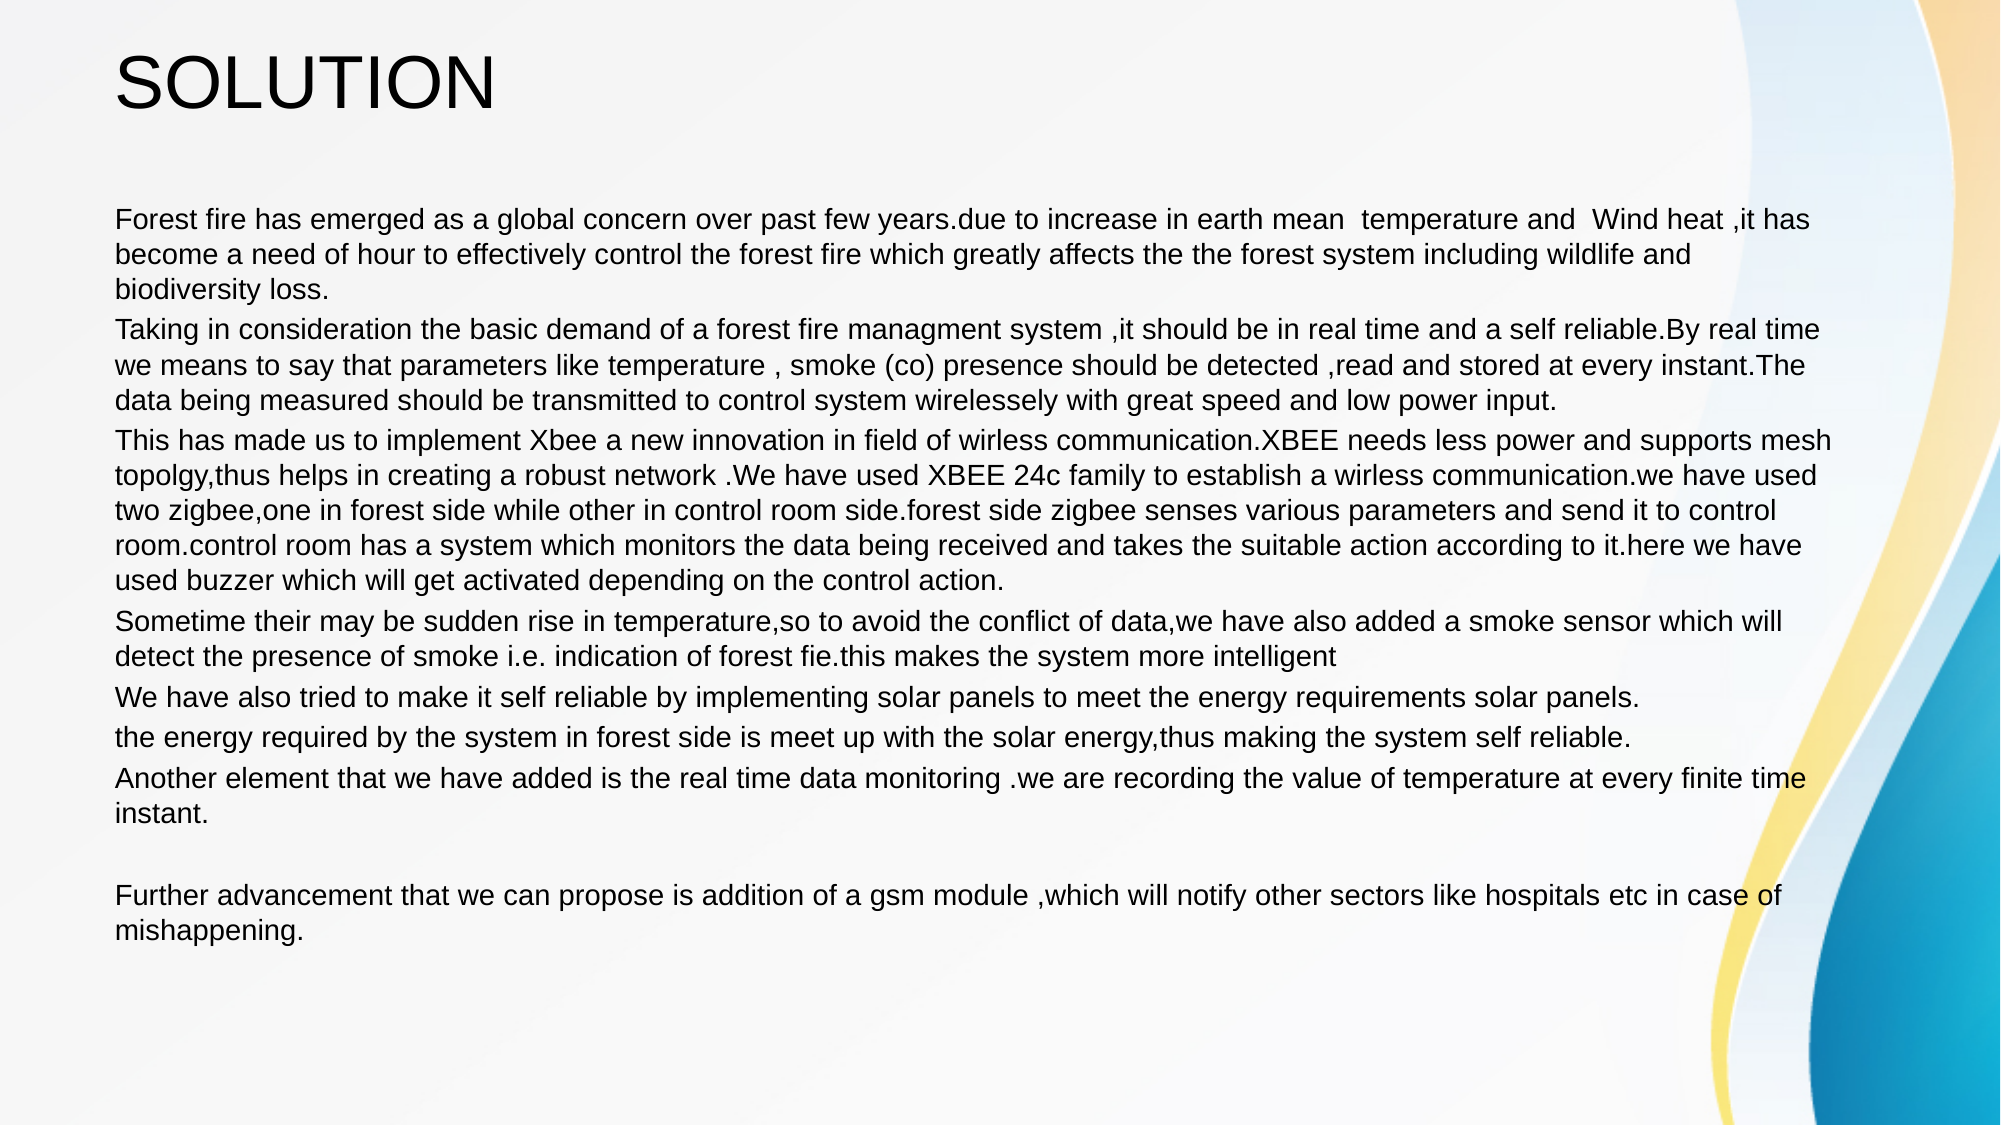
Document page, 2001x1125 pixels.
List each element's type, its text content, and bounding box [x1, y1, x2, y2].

picture [0, 0, 2001, 1125]
title solution [99, 30, 1901, 127]
list Forest fire has emerged as a global concern over past few years.due to increase in earth mean temperature and Wind heat ,it has become a need of hour to effectively control the forest fire which greatly affects the the forest system including wildlife and biodiversity loss. Taking in consideration the basic demand of a forest fire managment system ,it should be in real time and a self reliable.By real time we means to say that parameters like temperature , smoke (co) presence should be detected ,read and stored at every instant.The data being measured should be transmitted to control system wirelessely with great speed and low power input. This has made us to implement Xbee a new innovation in field of wirless communication.XBEE needs less power and supports mesh topolgy,thus helps in creating a robust network .We have used XBEE 24c family to establish a wirless communication.we have used two zigbee,one in forest side while other in control room side.forest side zigbee senses various parameters and send it to control room.control room has a system which monitors the data being received and takes the suitable action according to it.here we have used buzzer which will get activated depending on the control action. Sometime their may be sudden rise in temperature,so to avoid the conflict of data,we have also added a smoke sensor which will detect the presence of smoke i.e. indication of forest fie.this makes the system more intelligent We have also tried to make it self reliable by implementing solar panels to meet the energy requirements solar panels. the energy required by the system in forest side is meet up with the solar energy,thus making the system self reliable. Another element that we have added is the real time data monitoring .we are recording the value of temperature at every finite time instant. Further advancement that we can propose is addition of a gsm module ,which will notify other sectors like hospitals etc in case of mishappening. [99, 192, 1856, 1006]
